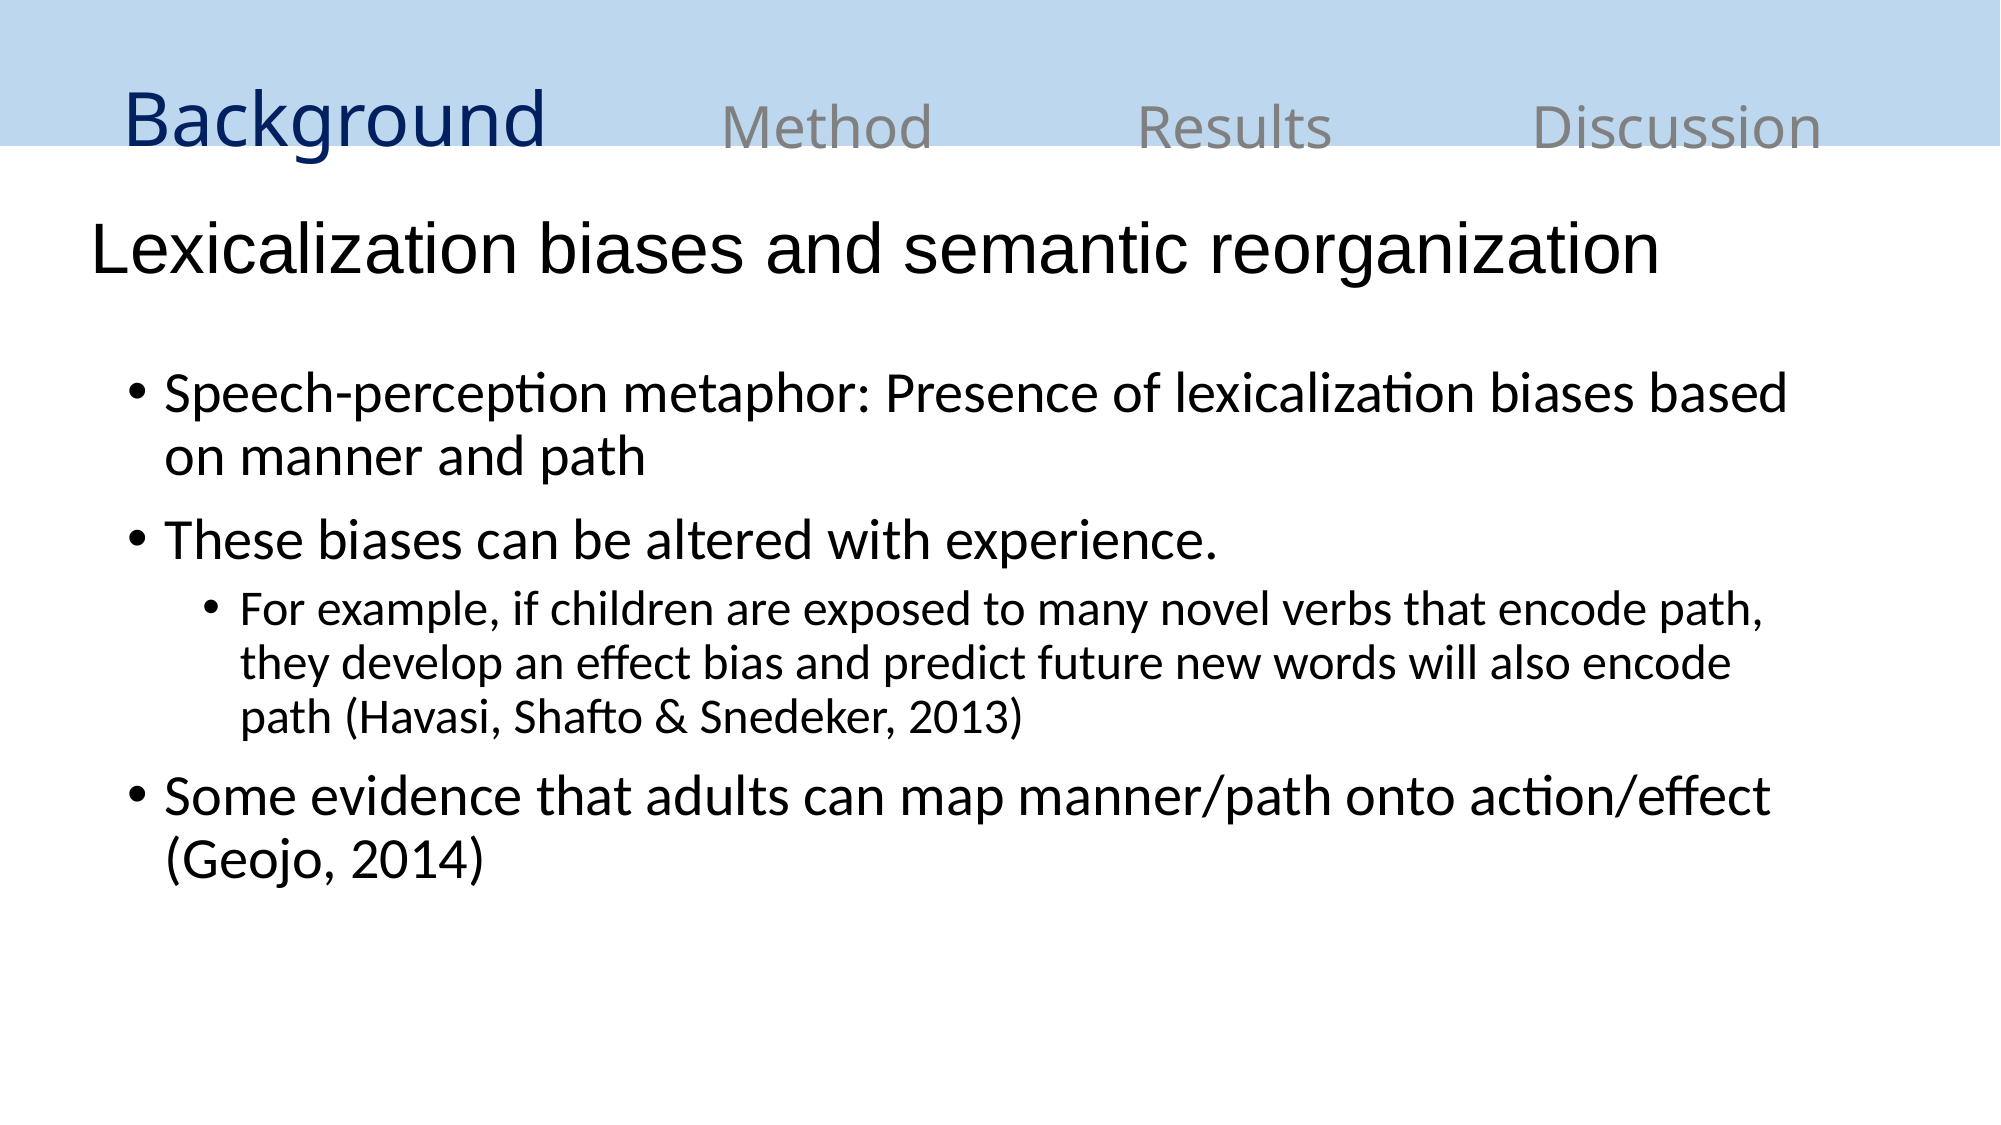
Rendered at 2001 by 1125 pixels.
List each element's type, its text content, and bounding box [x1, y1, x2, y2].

text_box Method [706, 82, 975, 168]
text_box Results [1121, 82, 1370, 168]
text_box [0, 0, 2000, 147]
list Speech-perception metaphor: Presence of lexicalization biases based on manner and path These biases can be altered with experience. For example, if children are exposed to many novel verbs that encode path, they develop an effect bias and predict future new words will also encode path (Havasi, Shafto & Snedeker, 2013) Some evidence that adults can map manner/path onto action/effect (Geojo, 2014) [112, 355, 1838, 1125]
title Lexicalization biases and semantic reorganization [75, 182, 1979, 319]
text_box Background [107, 63, 582, 169]
text_box Discussion [1516, 82, 1876, 168]
